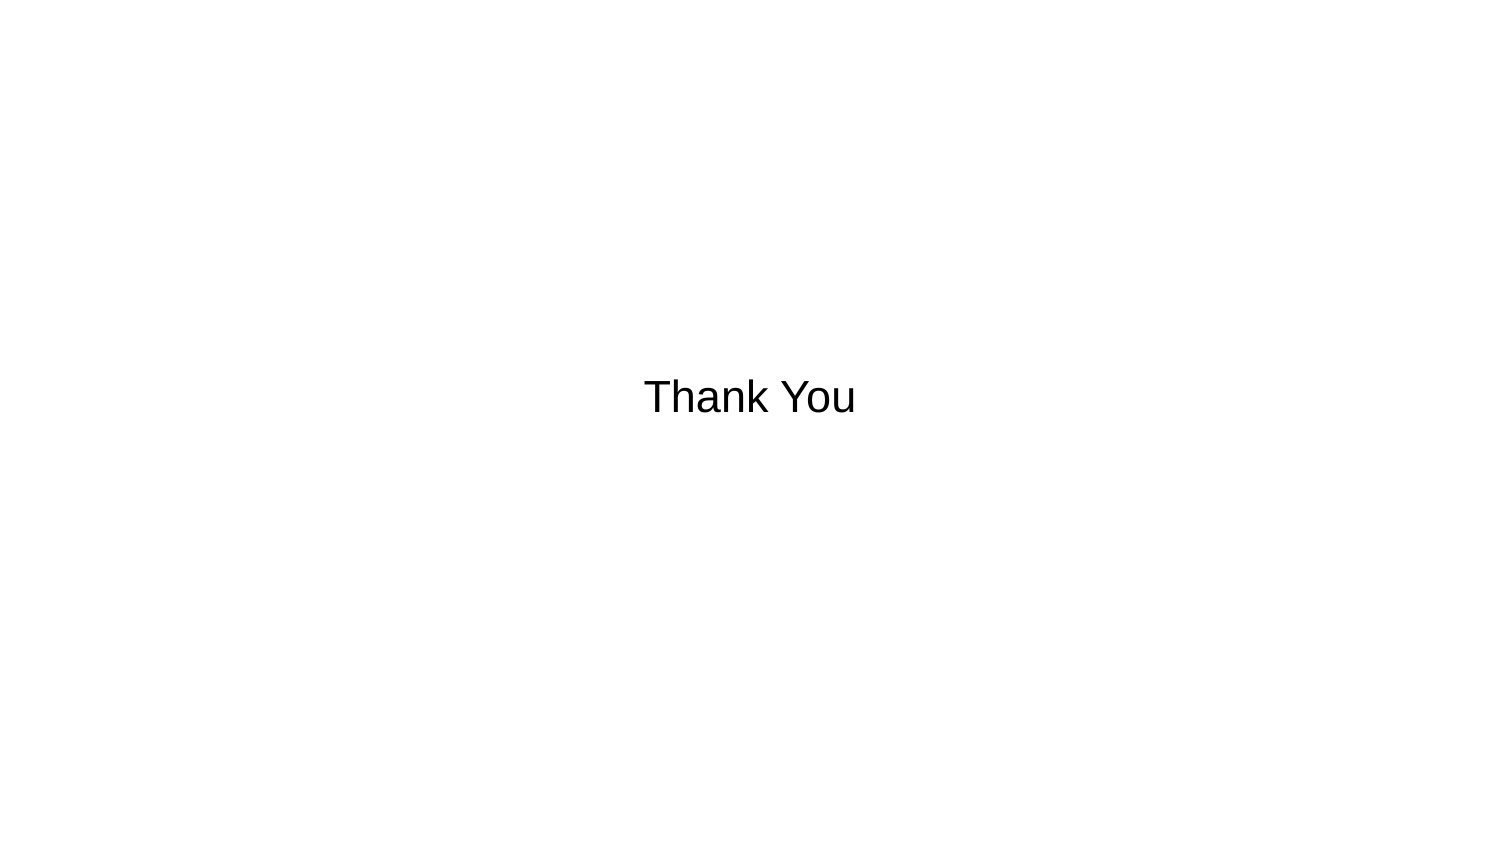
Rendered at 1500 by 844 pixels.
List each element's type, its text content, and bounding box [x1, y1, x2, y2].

title Thank You [112, 359, 1388, 484]
